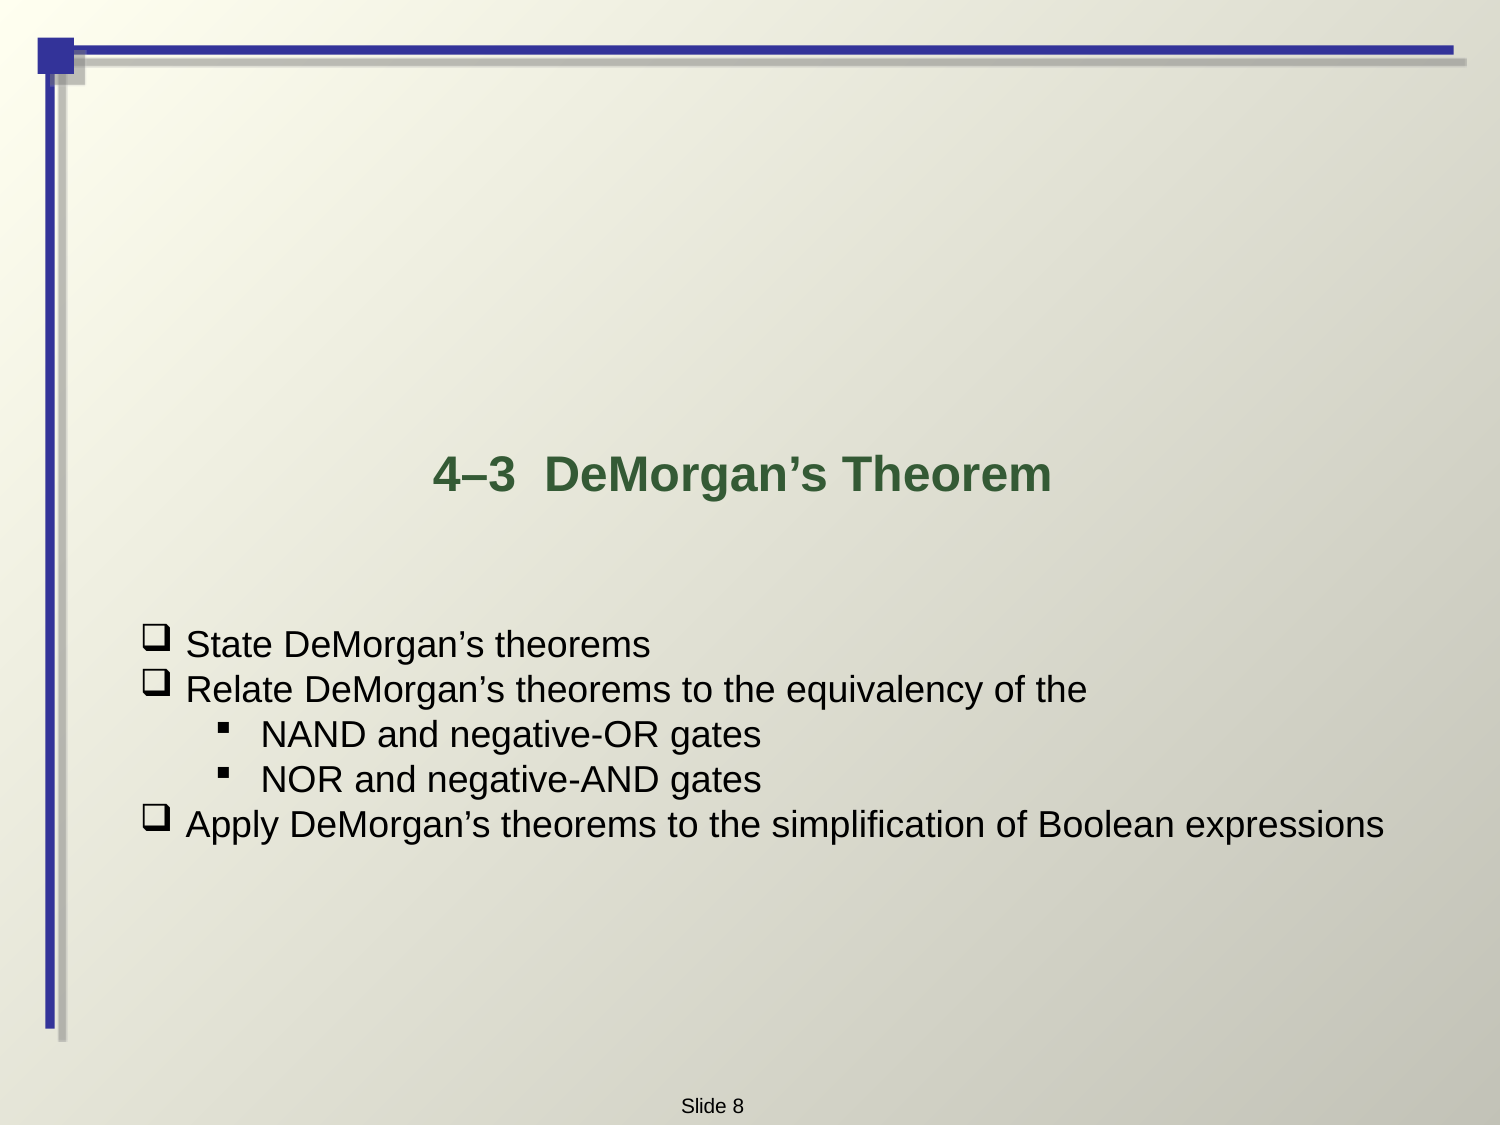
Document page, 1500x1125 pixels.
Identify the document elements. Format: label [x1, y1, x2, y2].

text_box [37, 37, 1449, 1024]
